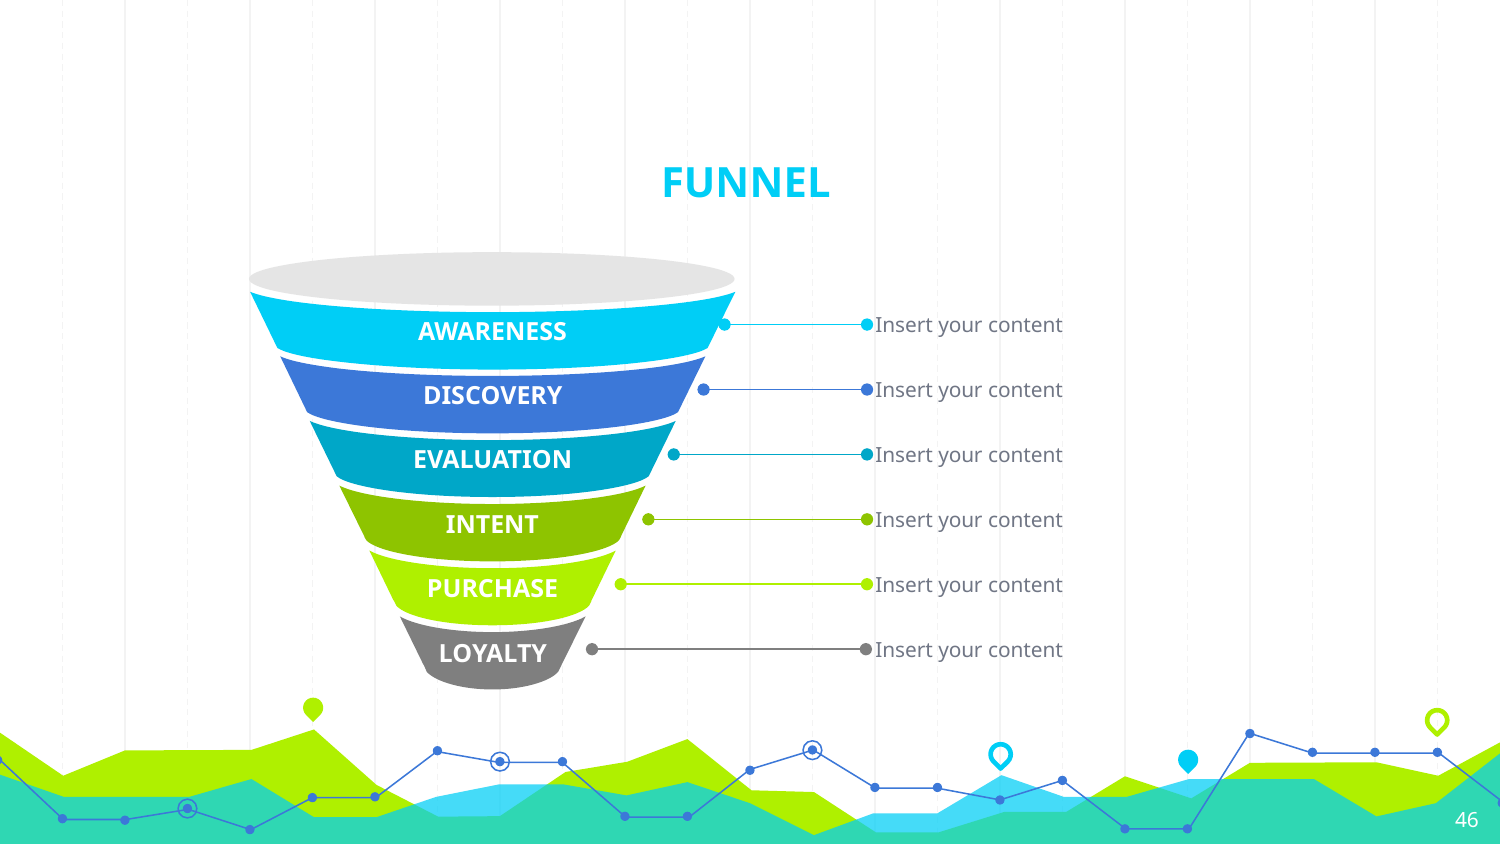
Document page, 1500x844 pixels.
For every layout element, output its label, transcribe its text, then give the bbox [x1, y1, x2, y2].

text_box Insert your content [875, 625, 1251, 673]
text_box Insert your content [875, 366, 1251, 413]
text_box Insert your content [875, 496, 1251, 543]
text_box Insert your content [875, 561, 1251, 608]
text_box Insert your content [875, 301, 1251, 348]
text_box Insert your content [875, 431, 1251, 478]
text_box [248, 251, 736, 690]
title FUNNEL [171, 103, 1320, 222]
slide_number 46 [1403, 791, 1494, 844]
